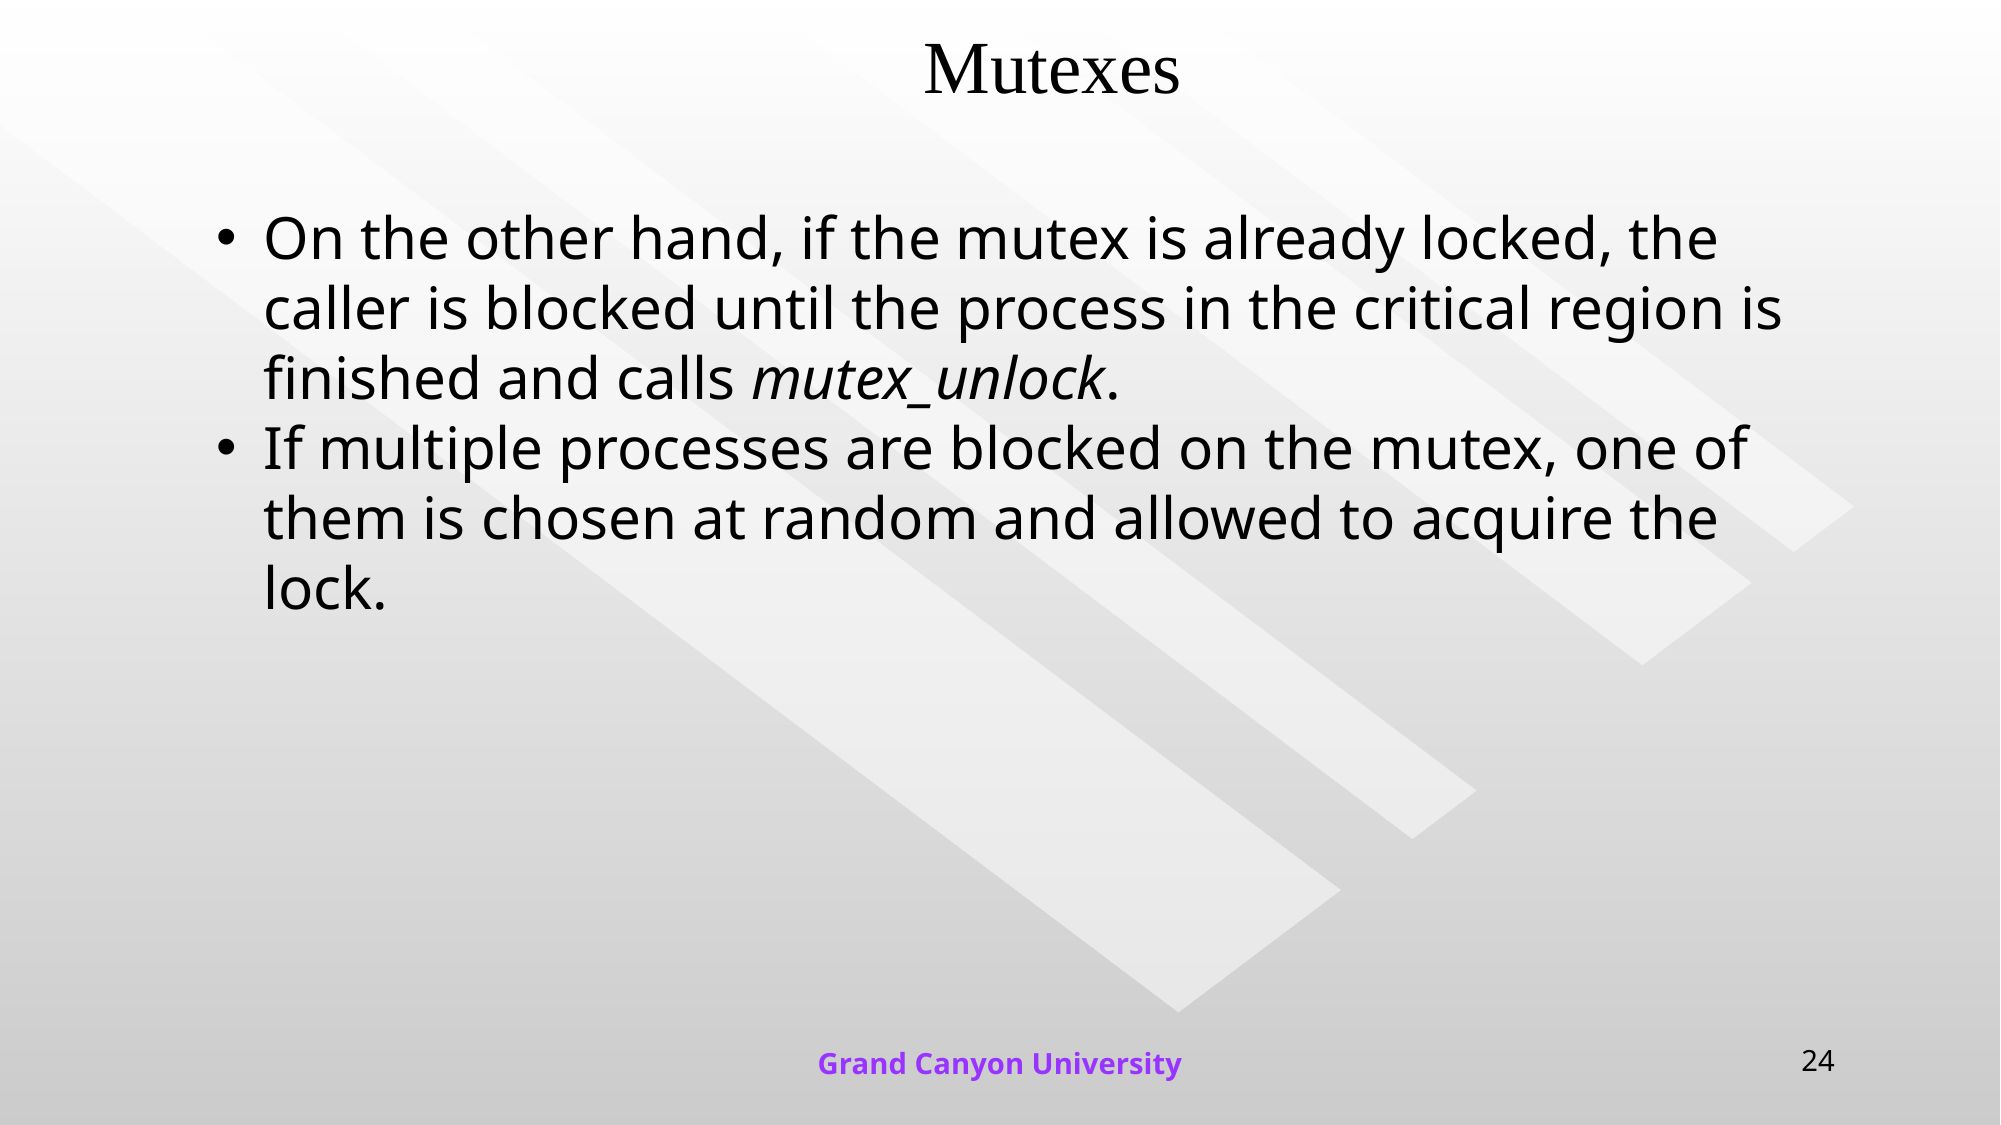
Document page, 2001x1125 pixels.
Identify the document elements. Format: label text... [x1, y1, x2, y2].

text_box On the other hand, if the mutex is already locked, the caller is blocked until the process in the critical region is finished and calls mutex_unlock. If multiple processes are blocked on the mutex, one of them is chosen at random and allowed to acquire the lock. [201, 193, 1850, 629]
slide_number 24 [1433, 1025, 1850, 1100]
title Mutexes [413, 0, 1692, 127]
footer Grand Canyon University [683, 1025, 1317, 1100]
